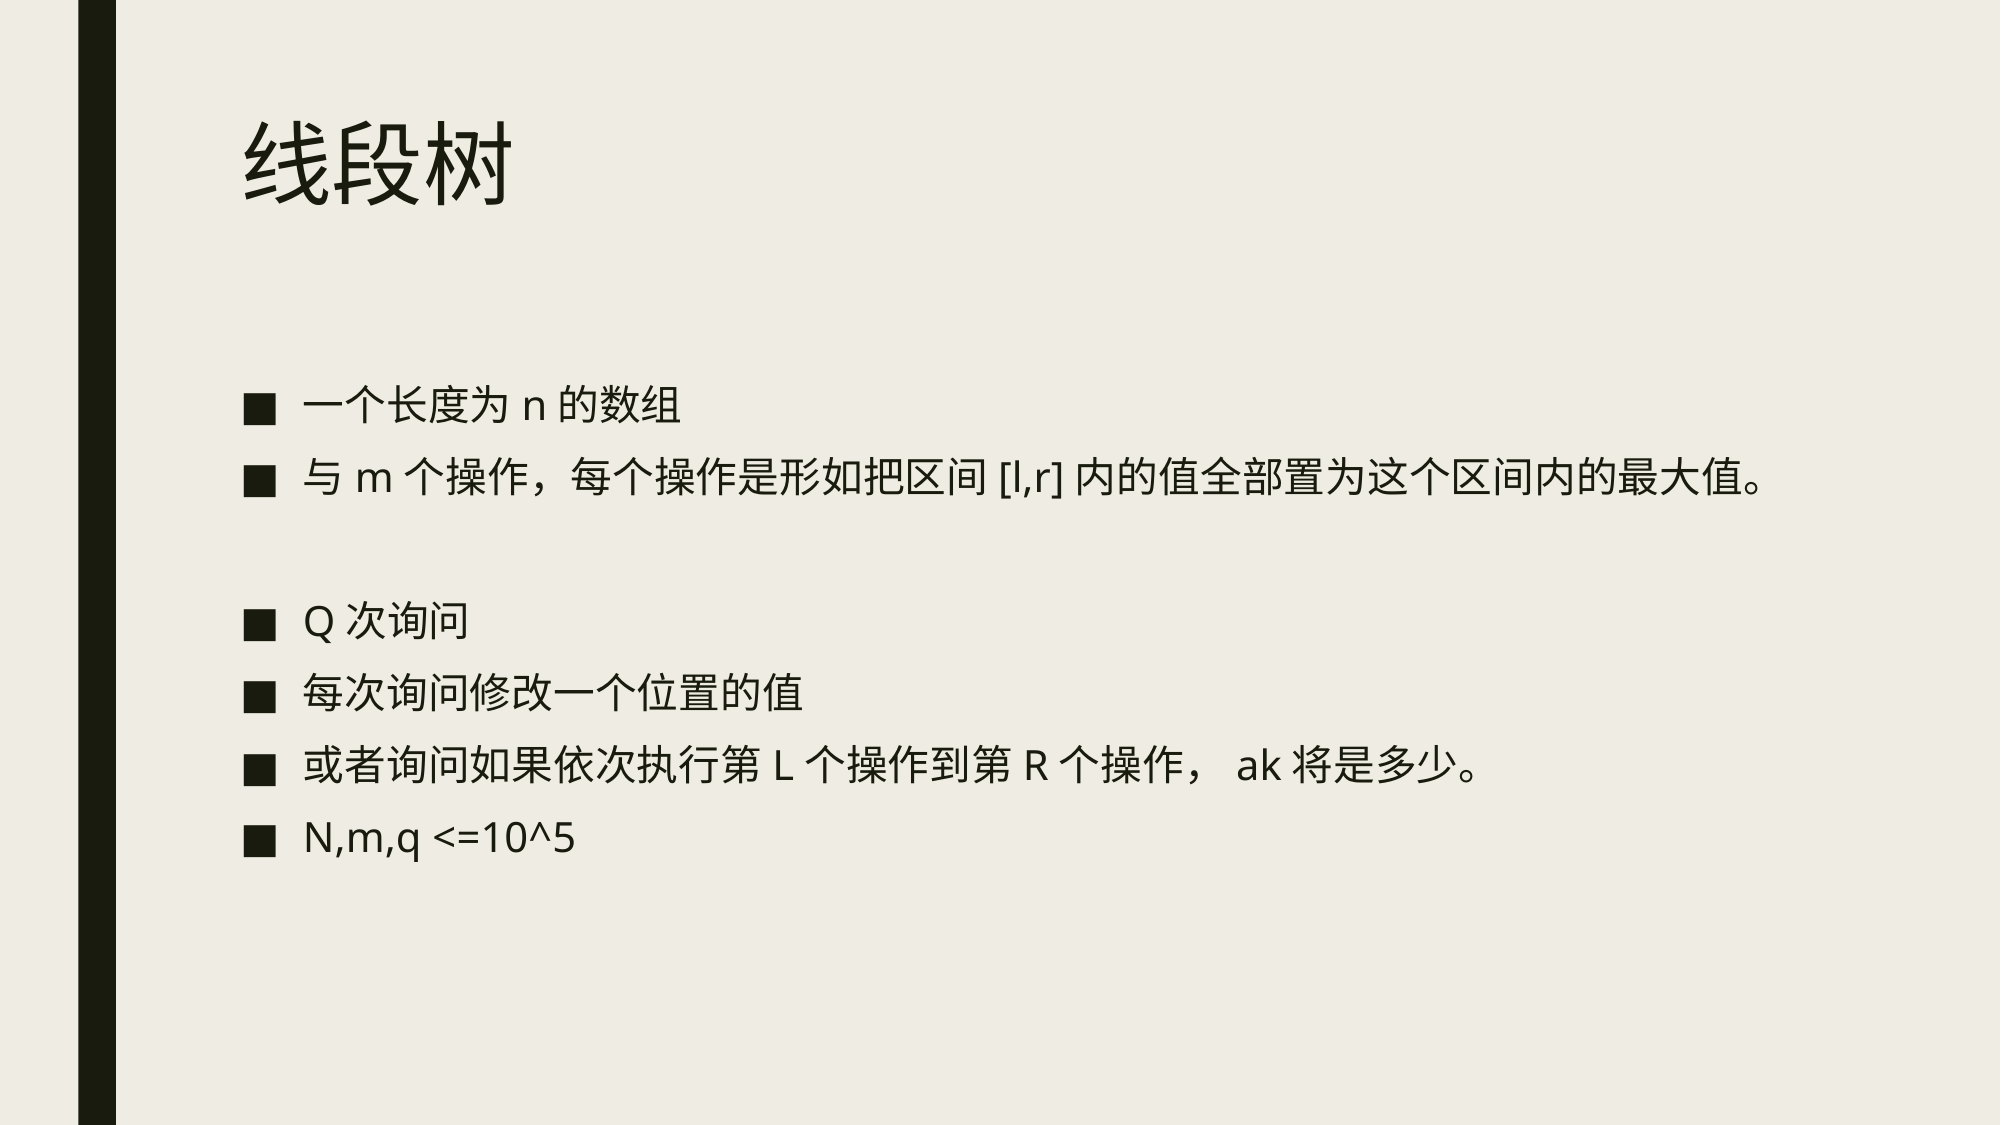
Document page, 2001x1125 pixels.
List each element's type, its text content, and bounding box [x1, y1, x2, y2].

list 一个长度为n的数组 与m个操作，每个操作是形如把区间[l,r]内的值全部置为这个区间内的最大值。 Q次询问 每次询问修改一个位置的值 或者询问如果依次执行第L个操作到第R个操作，ak将是多少。 N,m,q <=10^5 [225, 375, 1800, 963]
title 线段树 [225, 112, 1800, 357]
